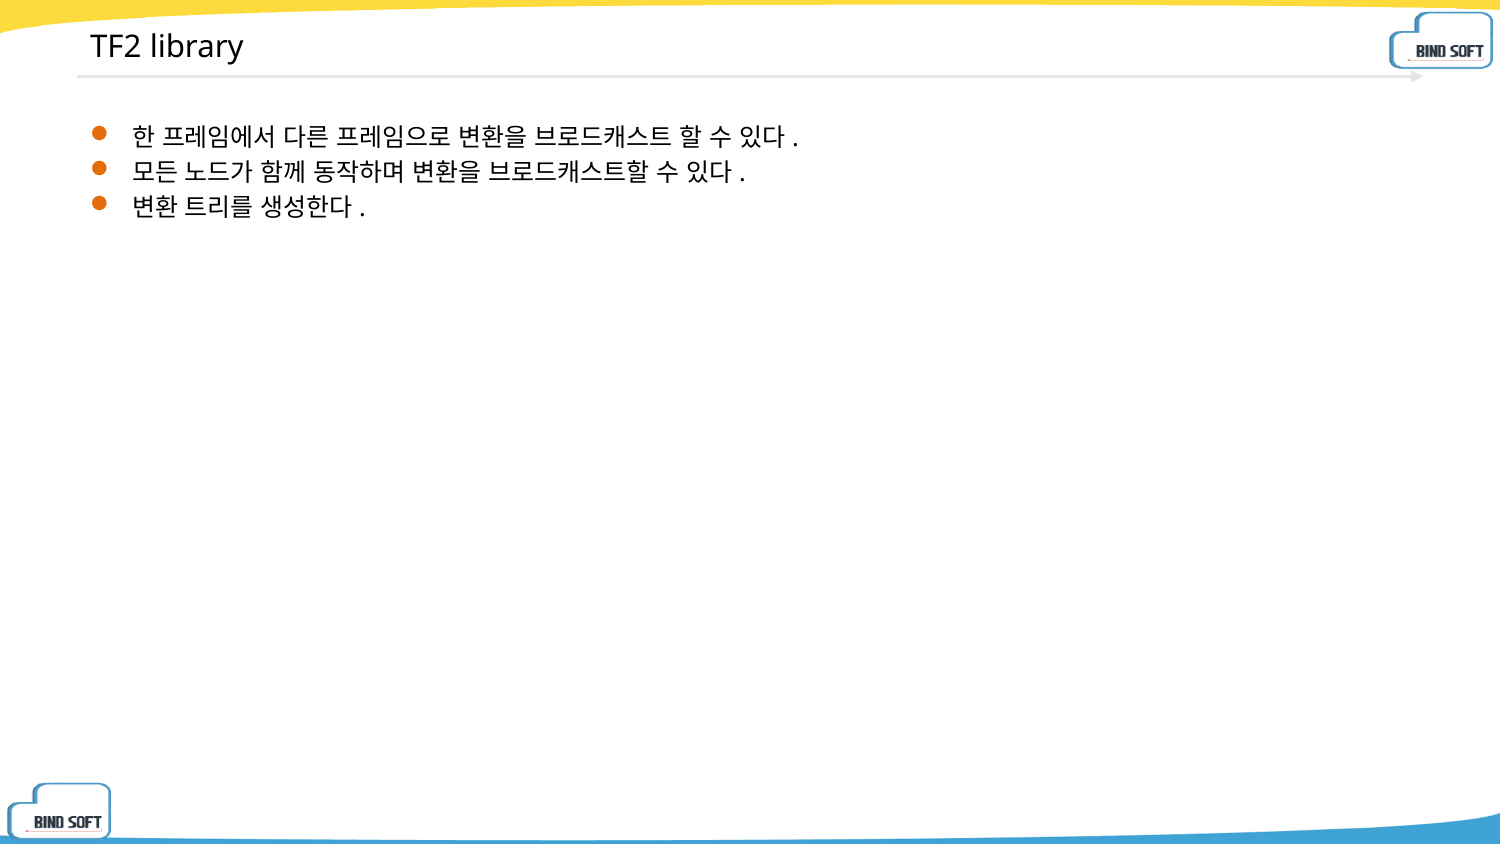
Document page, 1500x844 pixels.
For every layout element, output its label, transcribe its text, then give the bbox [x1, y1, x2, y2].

title TF2 library [75, 8, 1425, 81]
picture [0, 0, 1500, 72]
list 한 프레임에서 다른 프레임으로 변환을 브로드캐스트 할 수 있다. 모든 노드가 함께 동작하며 변환을 브로드캐스트할 수 있다. 변환 트리를 생성한다. [75, 114, 1425, 791]
picture [0, 752, 1500, 844]
